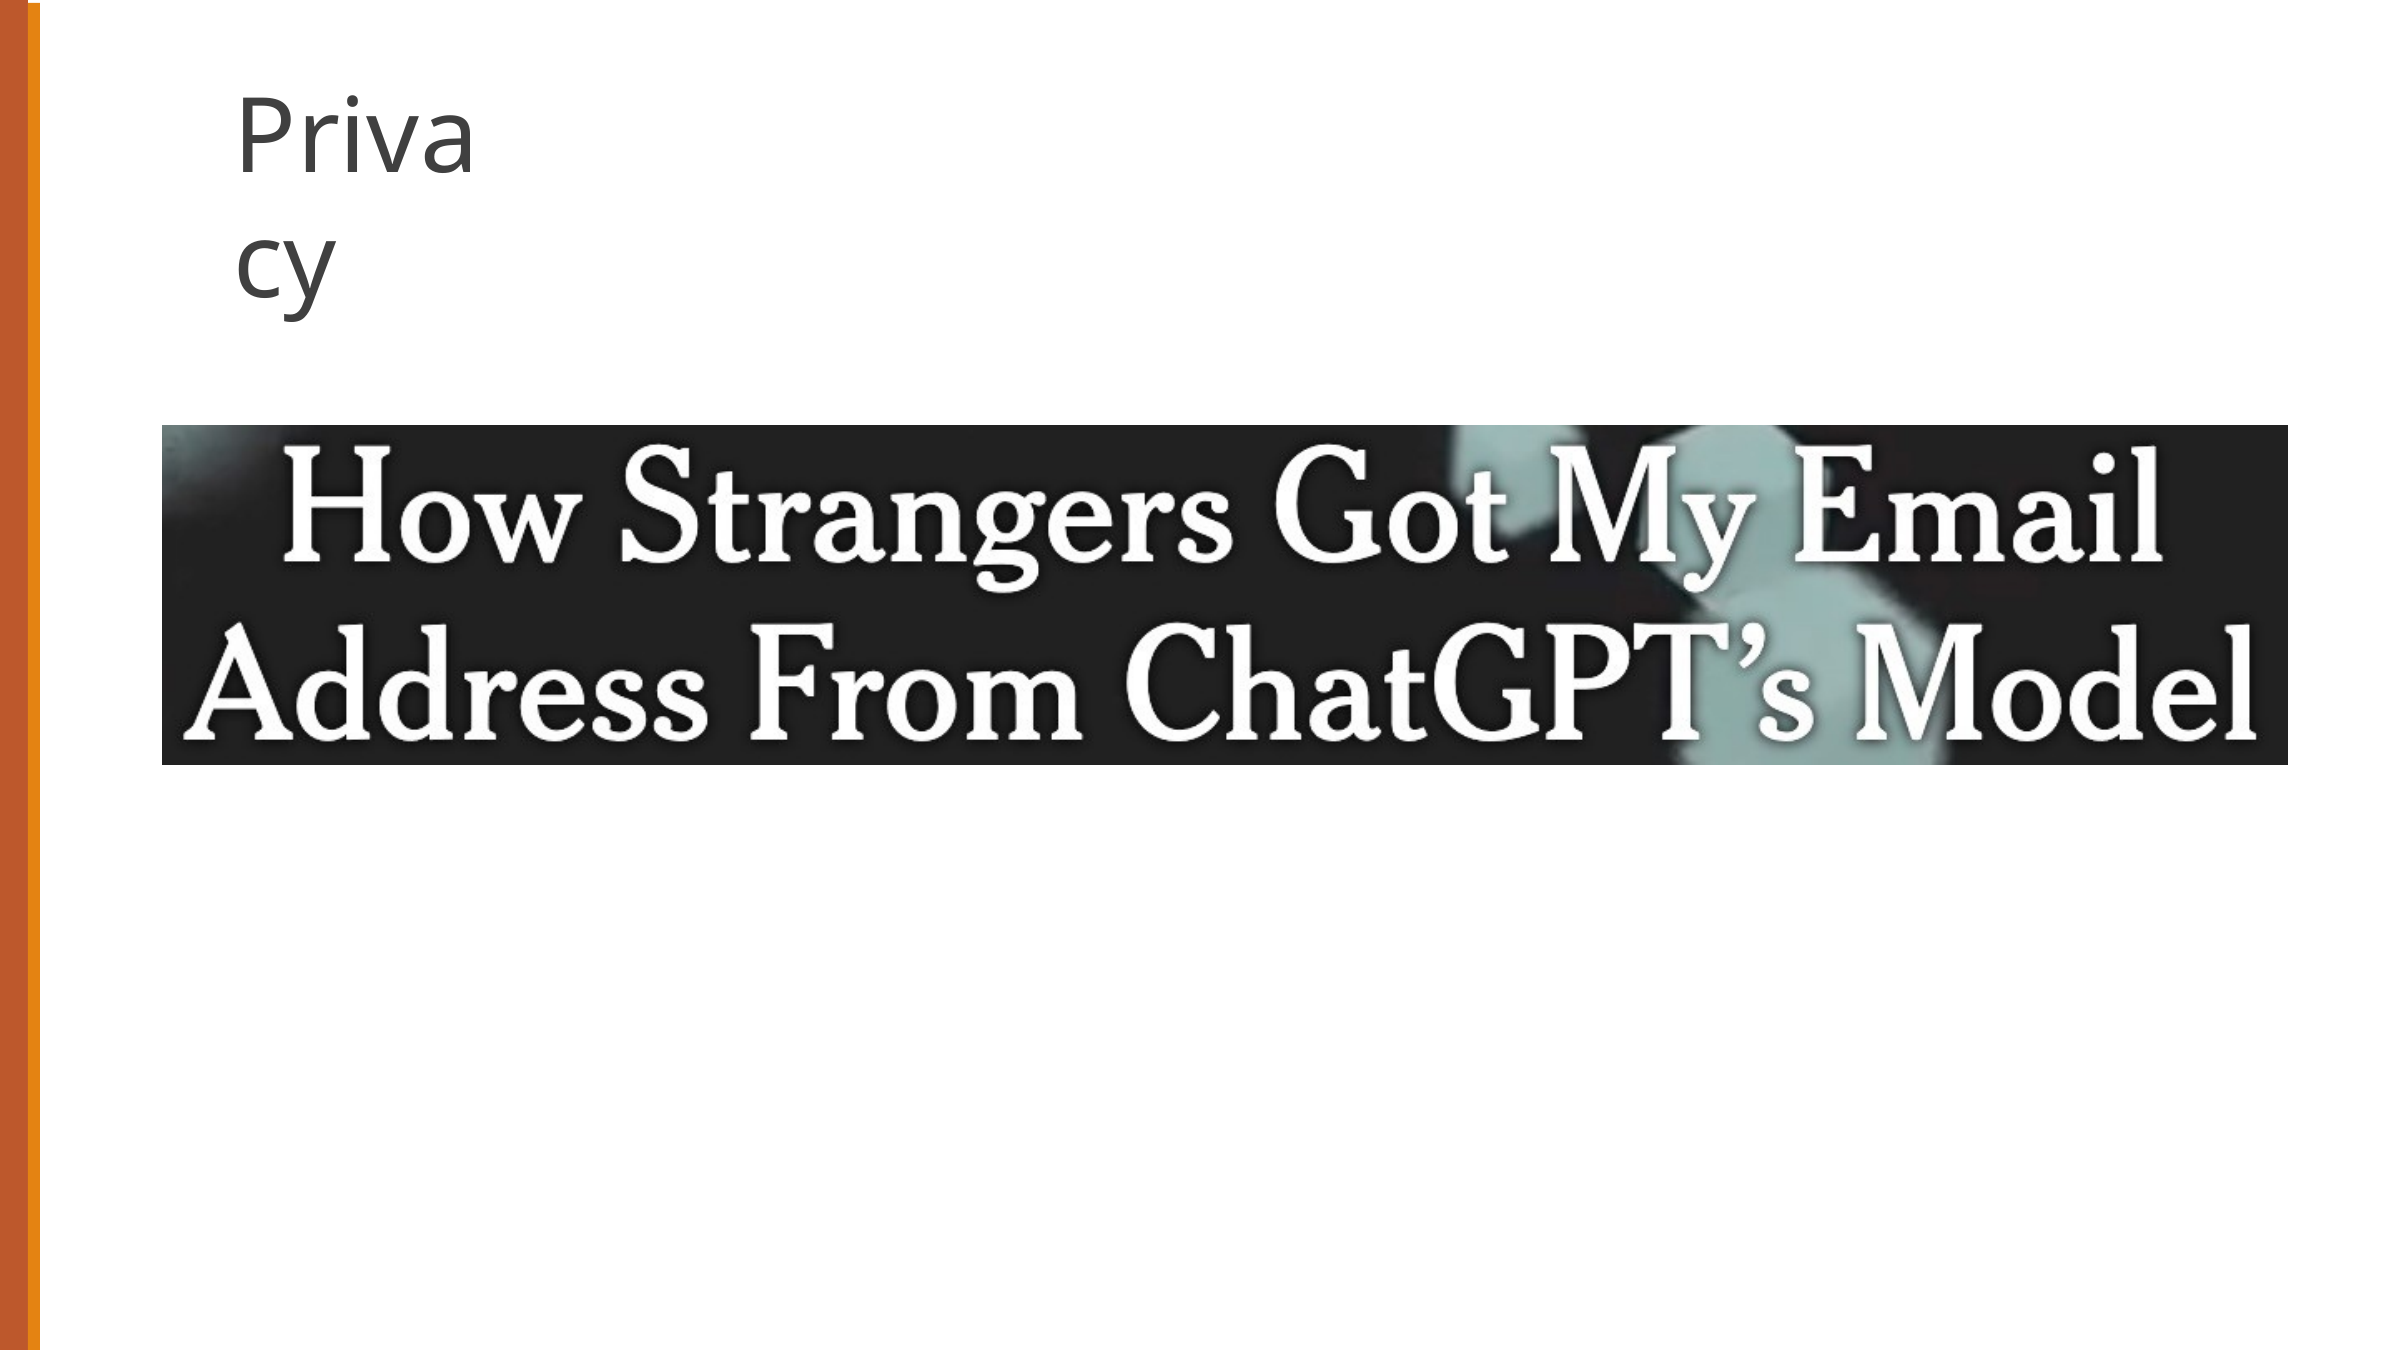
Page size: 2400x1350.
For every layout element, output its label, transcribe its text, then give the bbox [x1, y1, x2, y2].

title Privacy [231, 66, 528, 319]
picture [162, 425, 2288, 766]
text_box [0, 0, 41, 1350]
